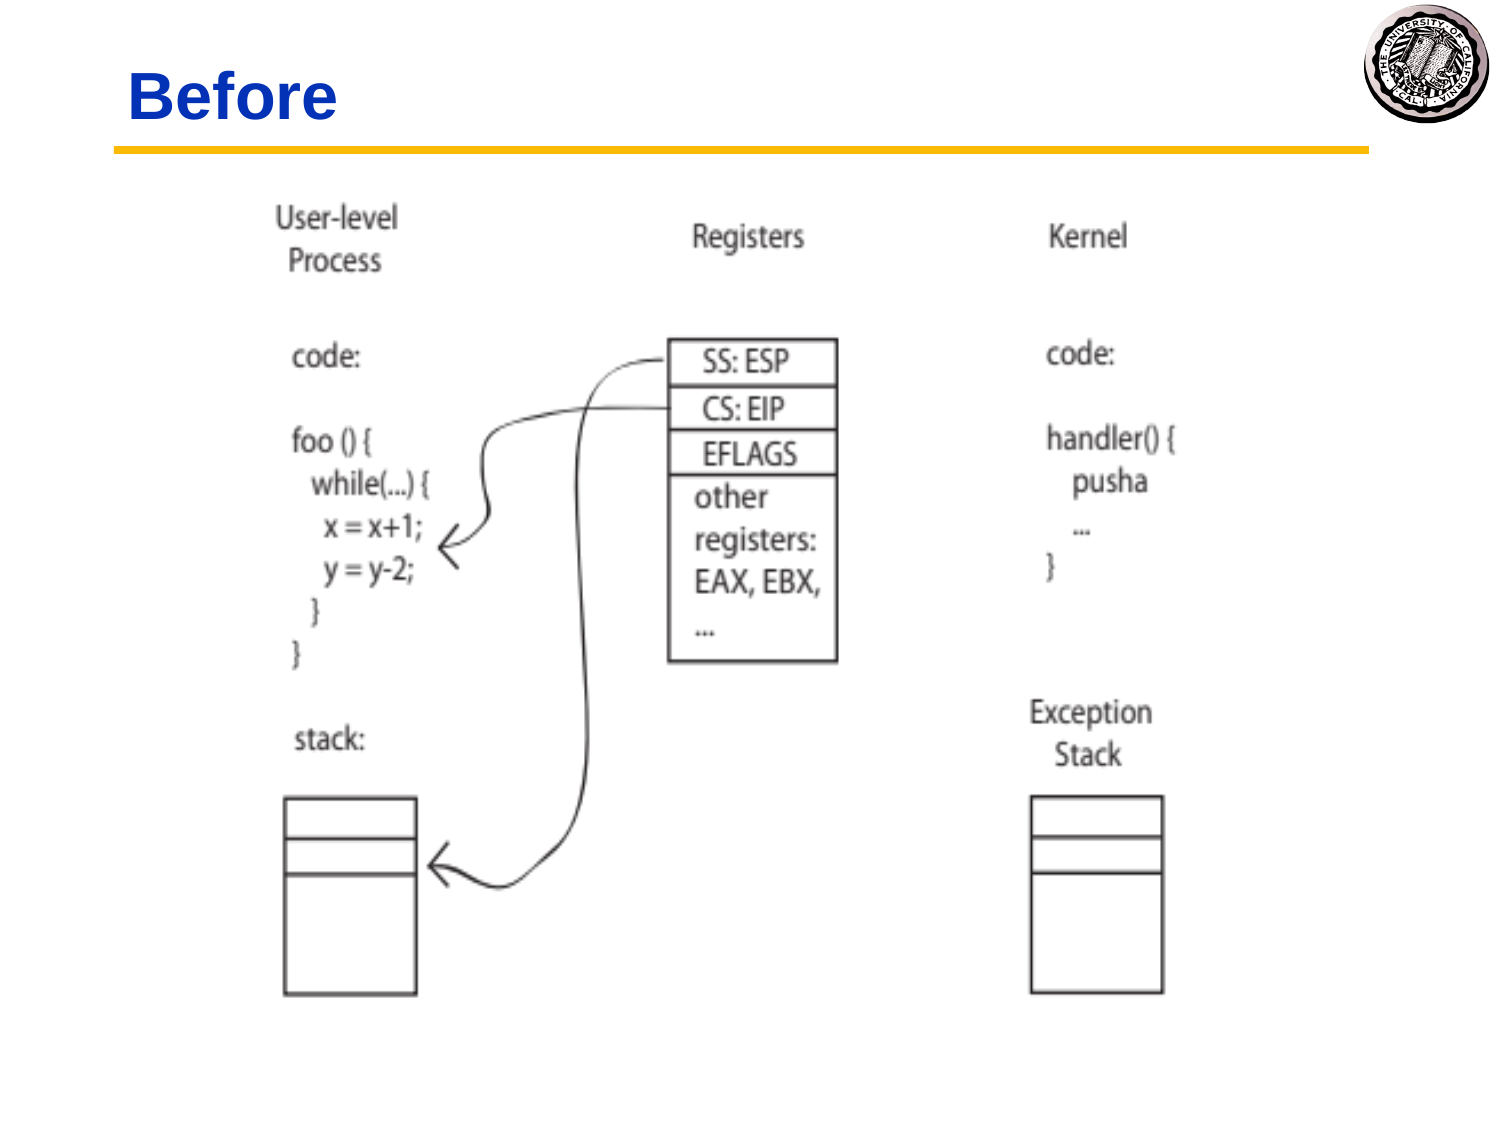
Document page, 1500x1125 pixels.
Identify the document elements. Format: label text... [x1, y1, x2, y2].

picture [1350, 0, 1500, 127]
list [49, 174, 1401, 1038]
title Before [112, 37, 1375, 159]
